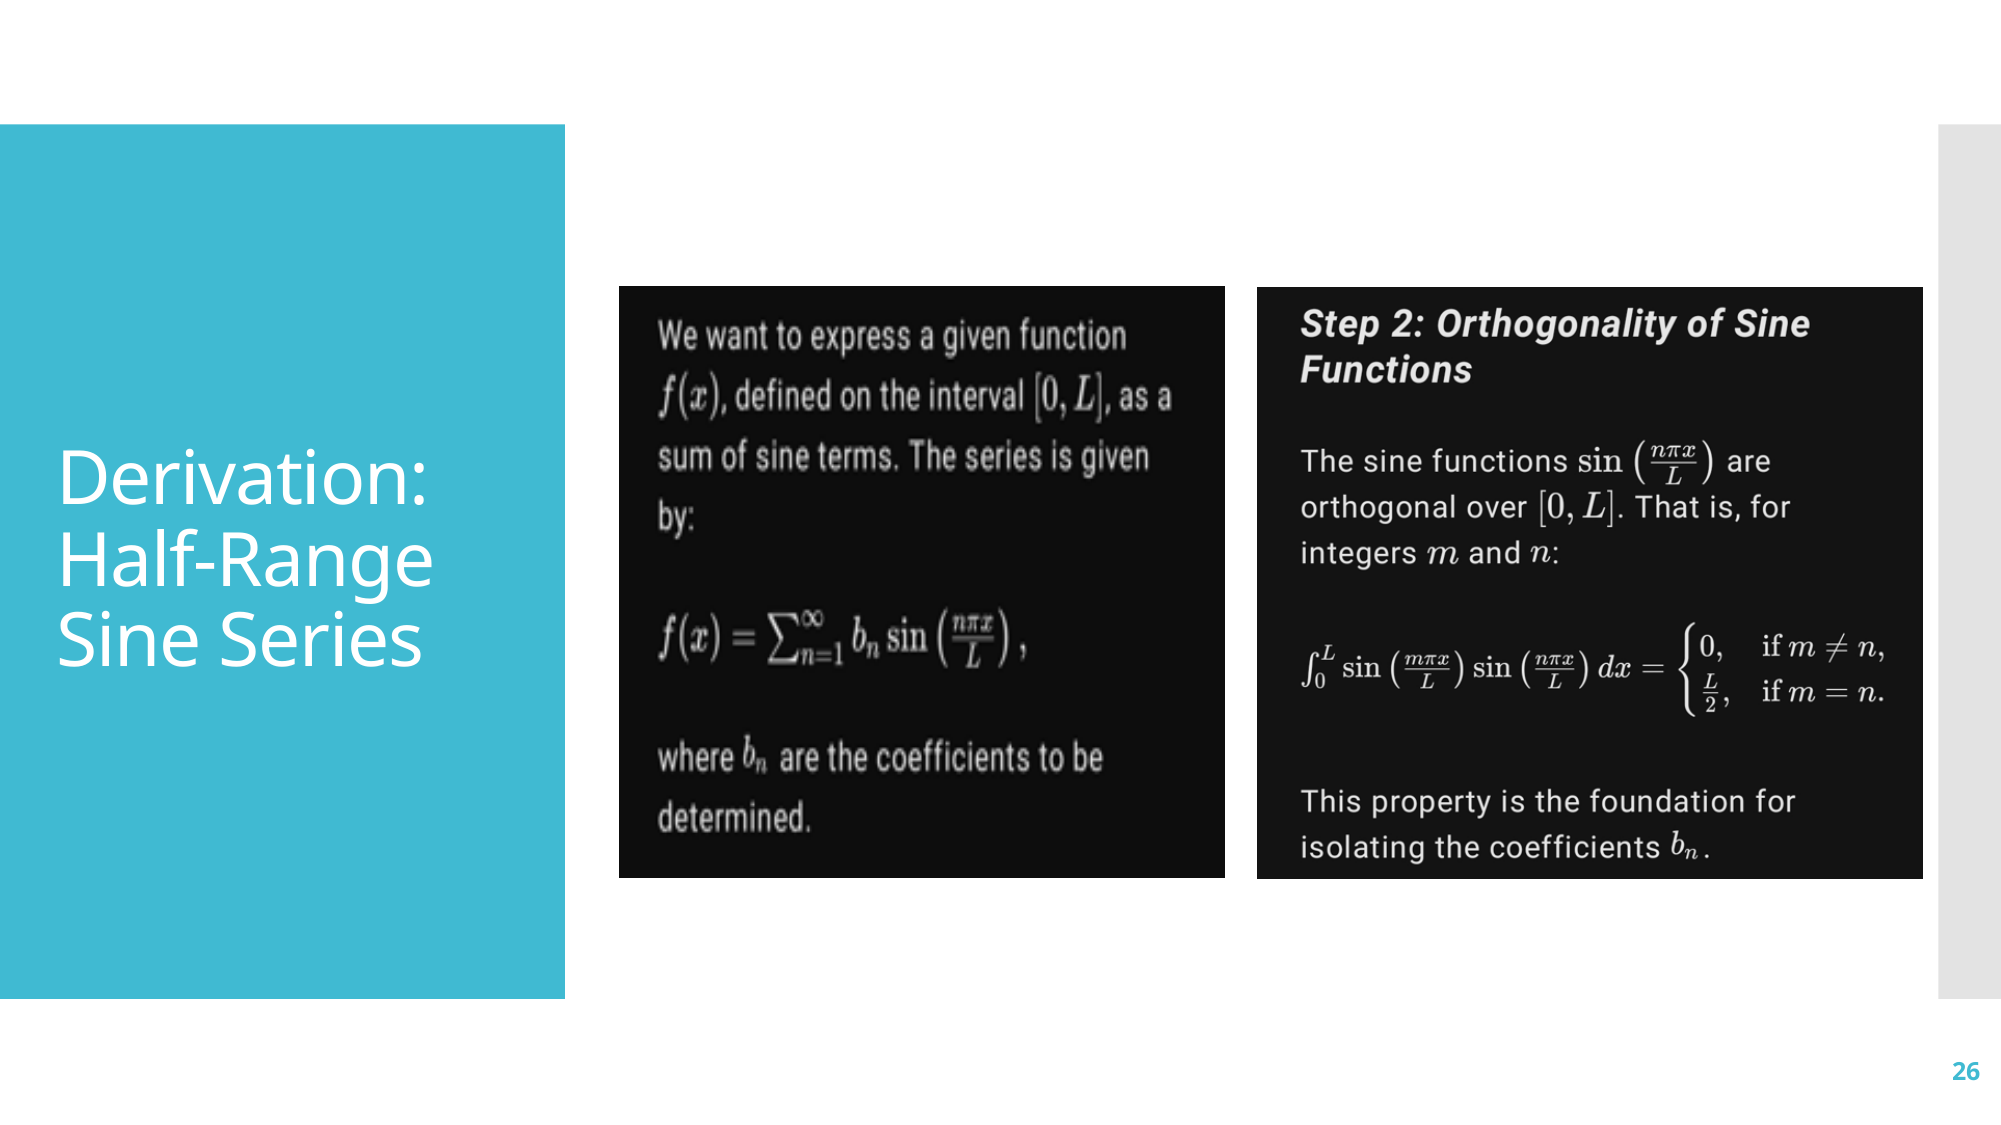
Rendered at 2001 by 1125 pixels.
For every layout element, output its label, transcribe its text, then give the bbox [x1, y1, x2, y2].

picture [1257, 286, 1923, 879]
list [619, 286, 1225, 878]
title Derivation: Half-Range Sine Series [41, 184, 525, 940]
slide_number 26 [1744, 1042, 1996, 1103]
